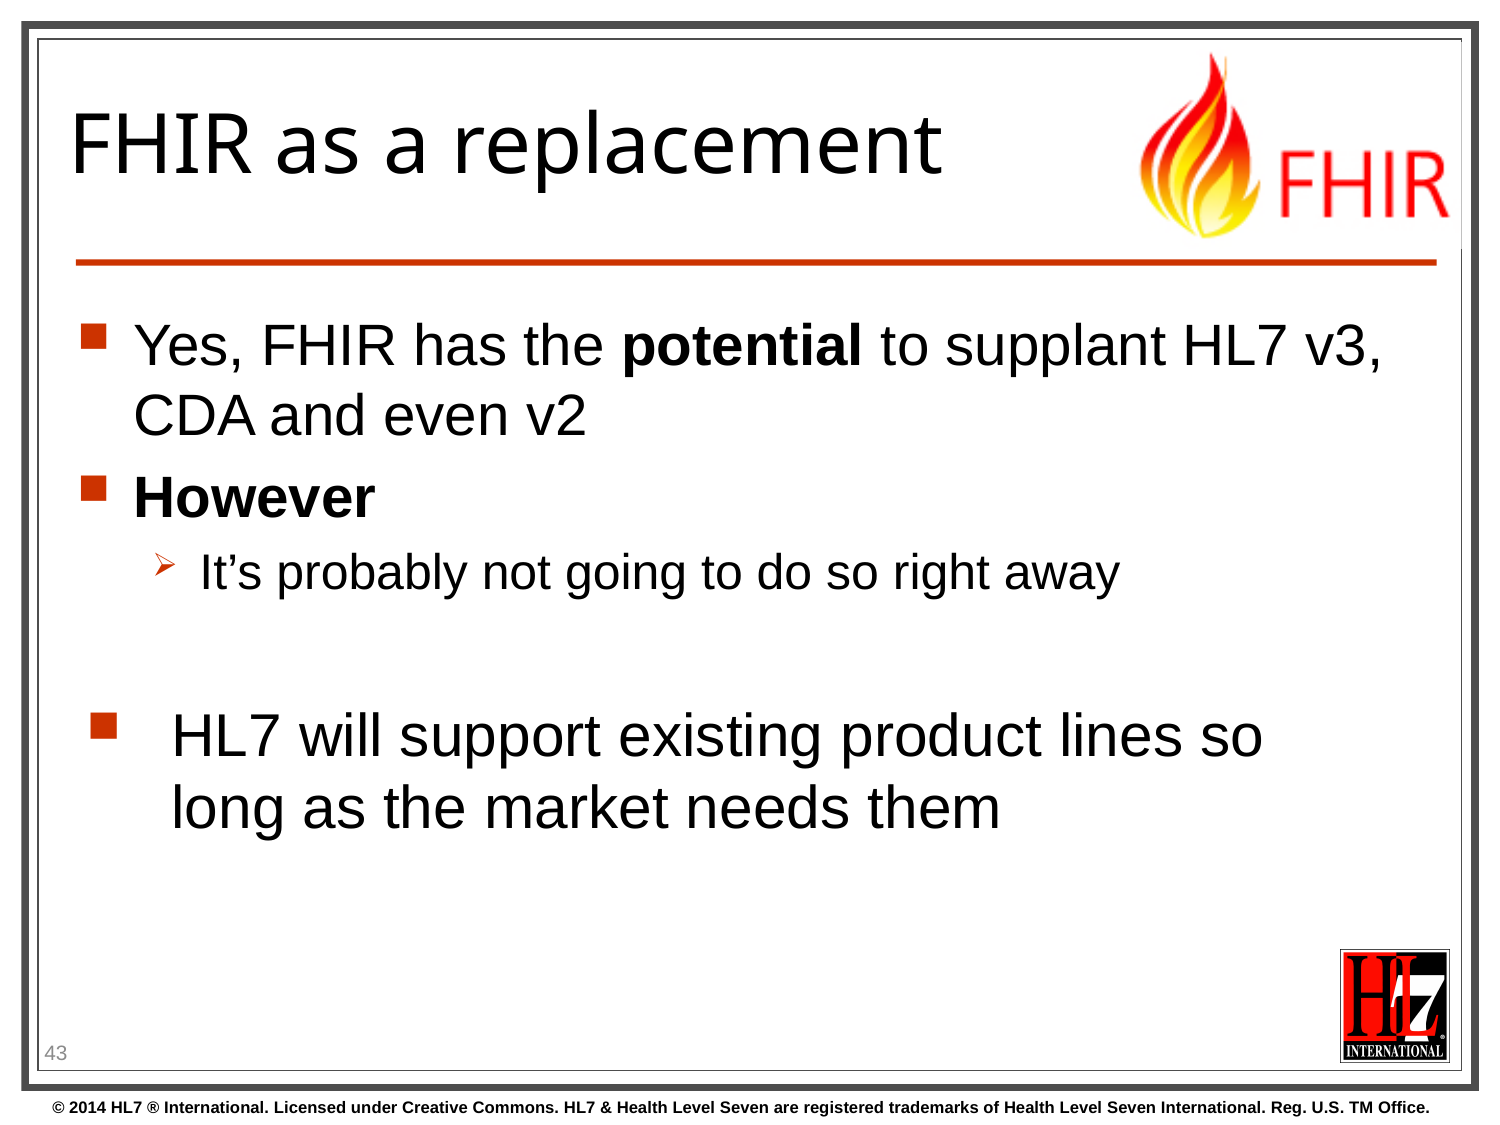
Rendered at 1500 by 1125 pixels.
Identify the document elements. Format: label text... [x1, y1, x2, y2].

picture [1340, 949, 1450, 1063]
list Yes, FHIR has the potential to supplant HL7 v3, CDA and even v2 However It’s probably not going to do so right away HL7 will support existing product lines so long as the market needs them [62, 299, 1438, 1035]
slide_number 43 [29, 1034, 148, 1071]
title FHIR as a replacement [53, 54, 1128, 244]
picture [1128, 42, 1462, 249]
